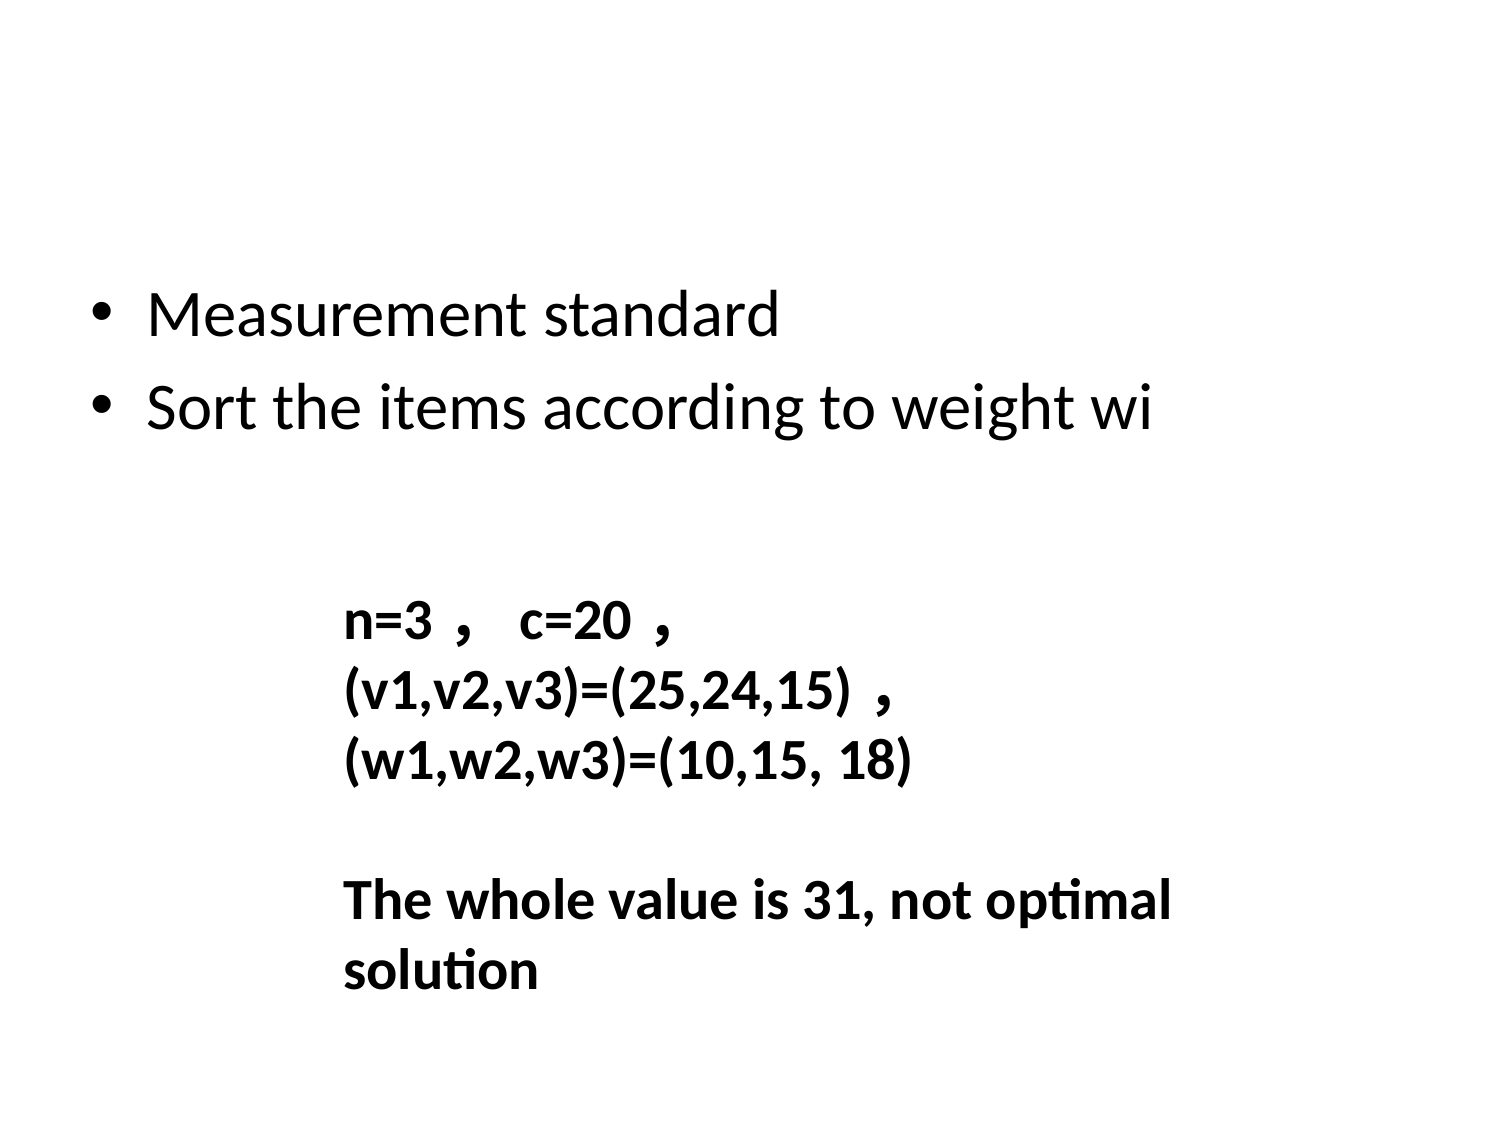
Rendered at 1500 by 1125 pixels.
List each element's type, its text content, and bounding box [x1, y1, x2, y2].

list Measurement standard Sort the items according to weight wi [75, 262, 1425, 1005]
text_box n=3，c=20， (v1,v2,v3)=(25,24,15)， (w1,w2,w3)=(10,15, 18) The whole value is 31, not optimal solution [253, 574, 1360, 1009]
